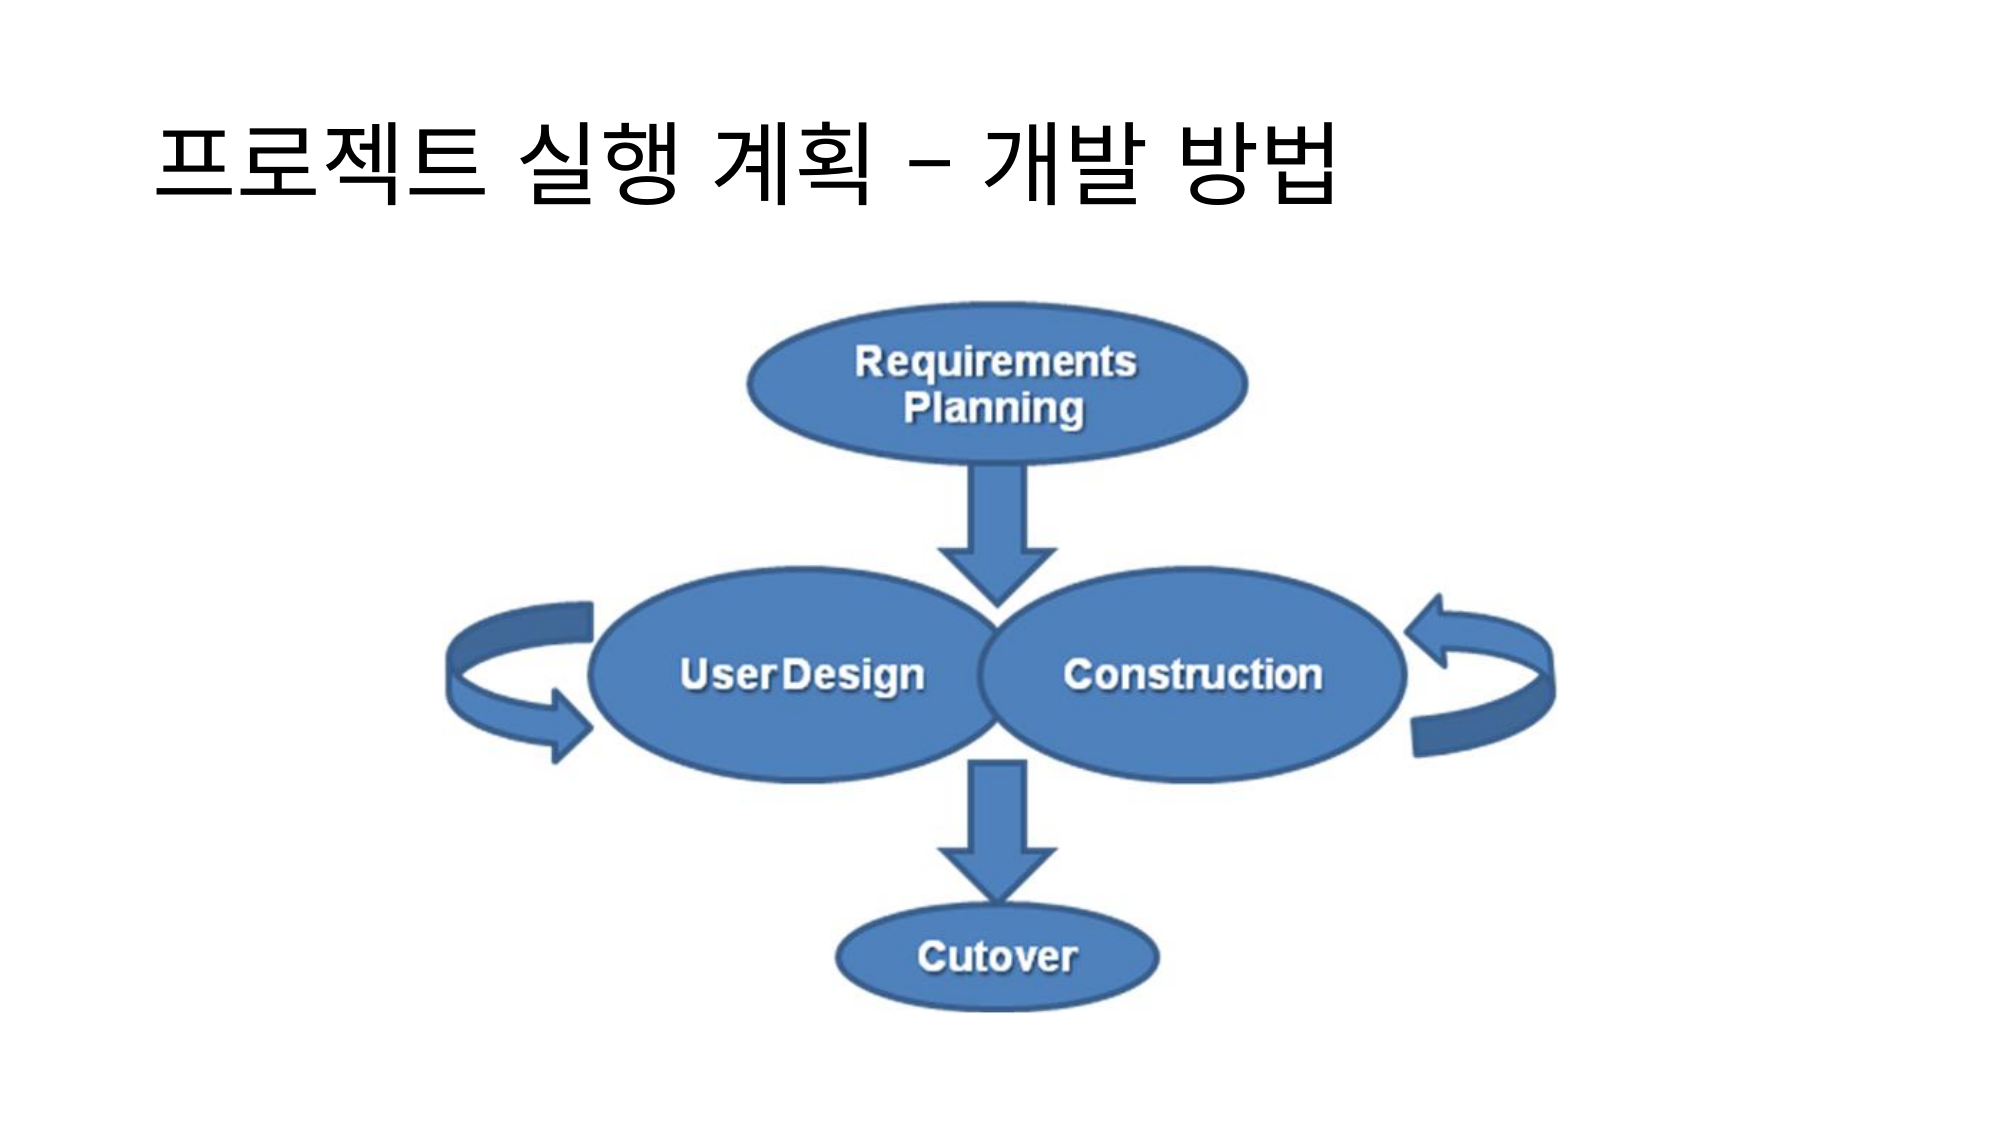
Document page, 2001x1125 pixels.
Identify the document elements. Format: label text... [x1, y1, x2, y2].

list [442, 299, 1558, 1014]
title 프로젝트 실행 계획 – 개발 방법 [137, 59, 1863, 278]
